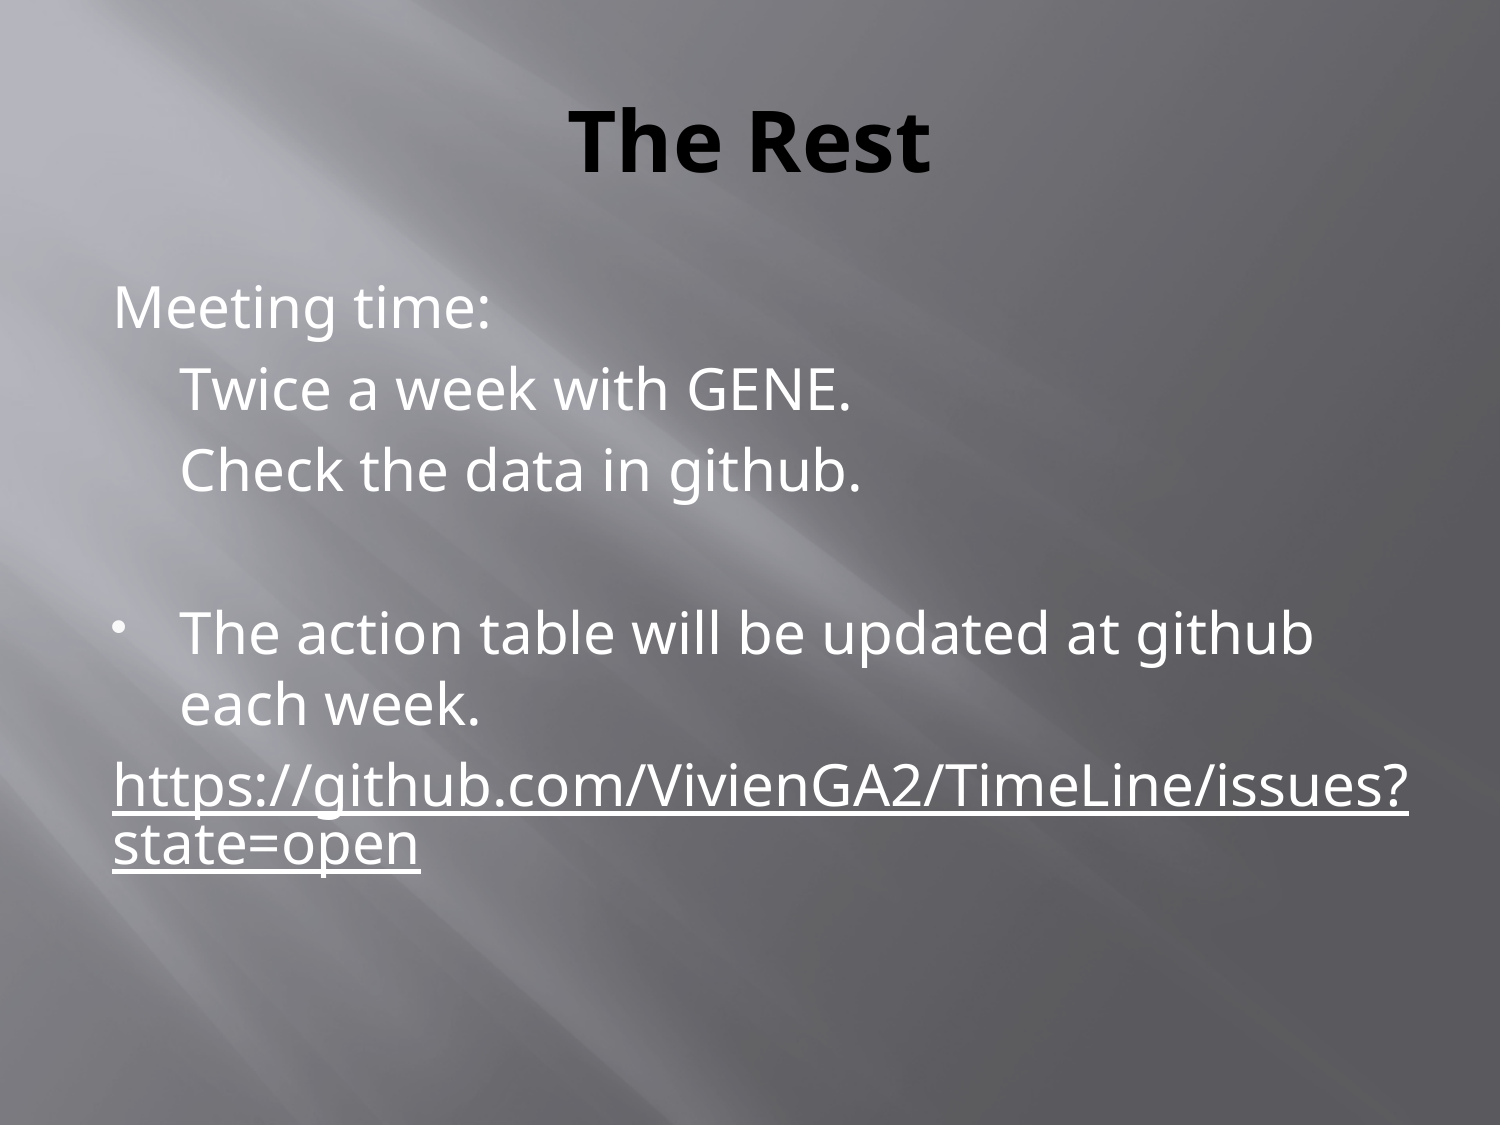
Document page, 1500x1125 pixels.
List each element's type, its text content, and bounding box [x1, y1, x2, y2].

title The Rest [75, 45, 1425, 233]
list Meeting time: Twice a week with GENE. Check the data in github. The action table will be updated at github each week. https://github.com/VivienGA2/TimeLine/issues?state=open [75, 262, 1425, 1035]
